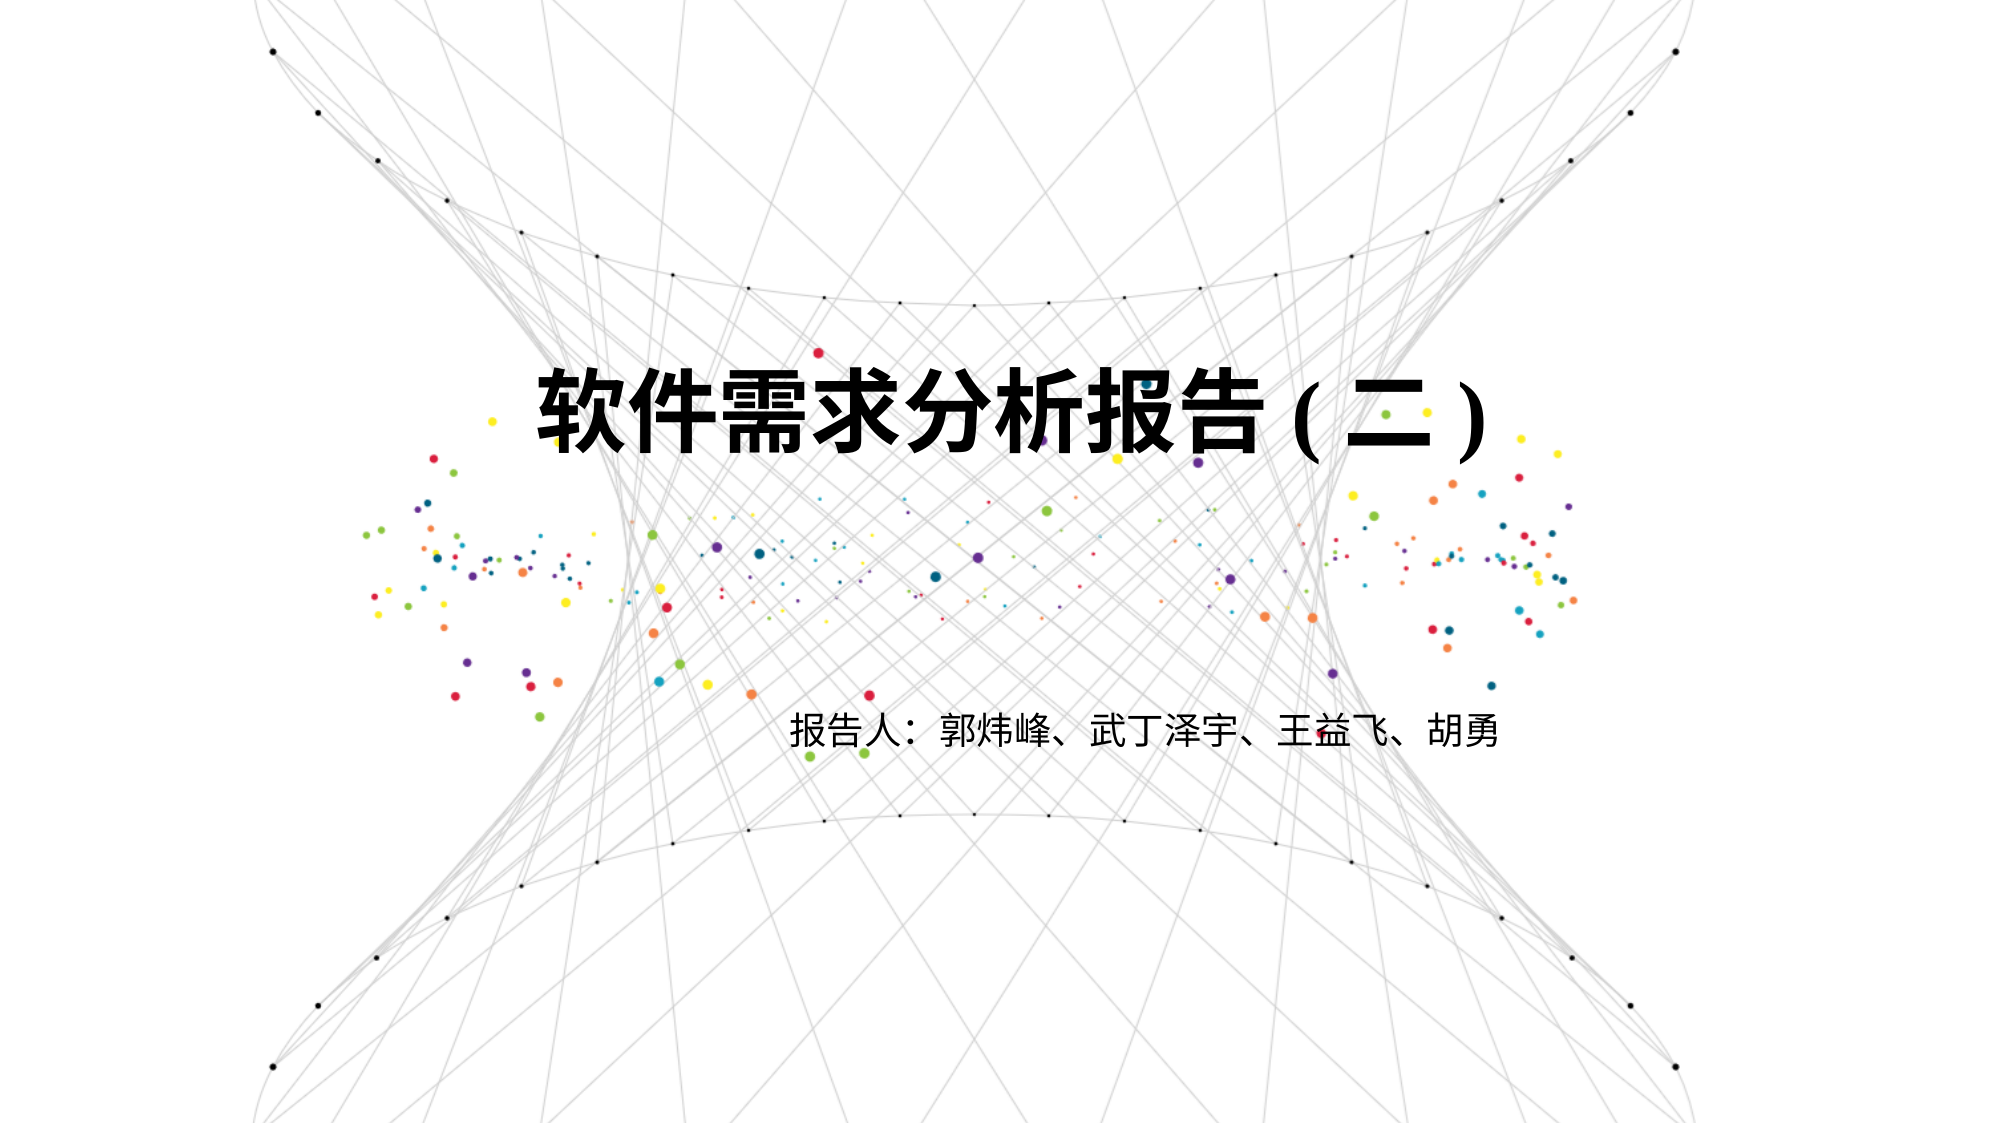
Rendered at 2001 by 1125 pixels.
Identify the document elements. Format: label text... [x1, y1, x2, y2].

list 报告人：郭炜峰、武丁泽宇、王益飞、胡勇 [767, 688, 1524, 817]
picture [139, 473, 1861, 1123]
picture [139, 0, 1861, 317]
list 软件需求分析报告(二) [46, 317, 1977, 473]
